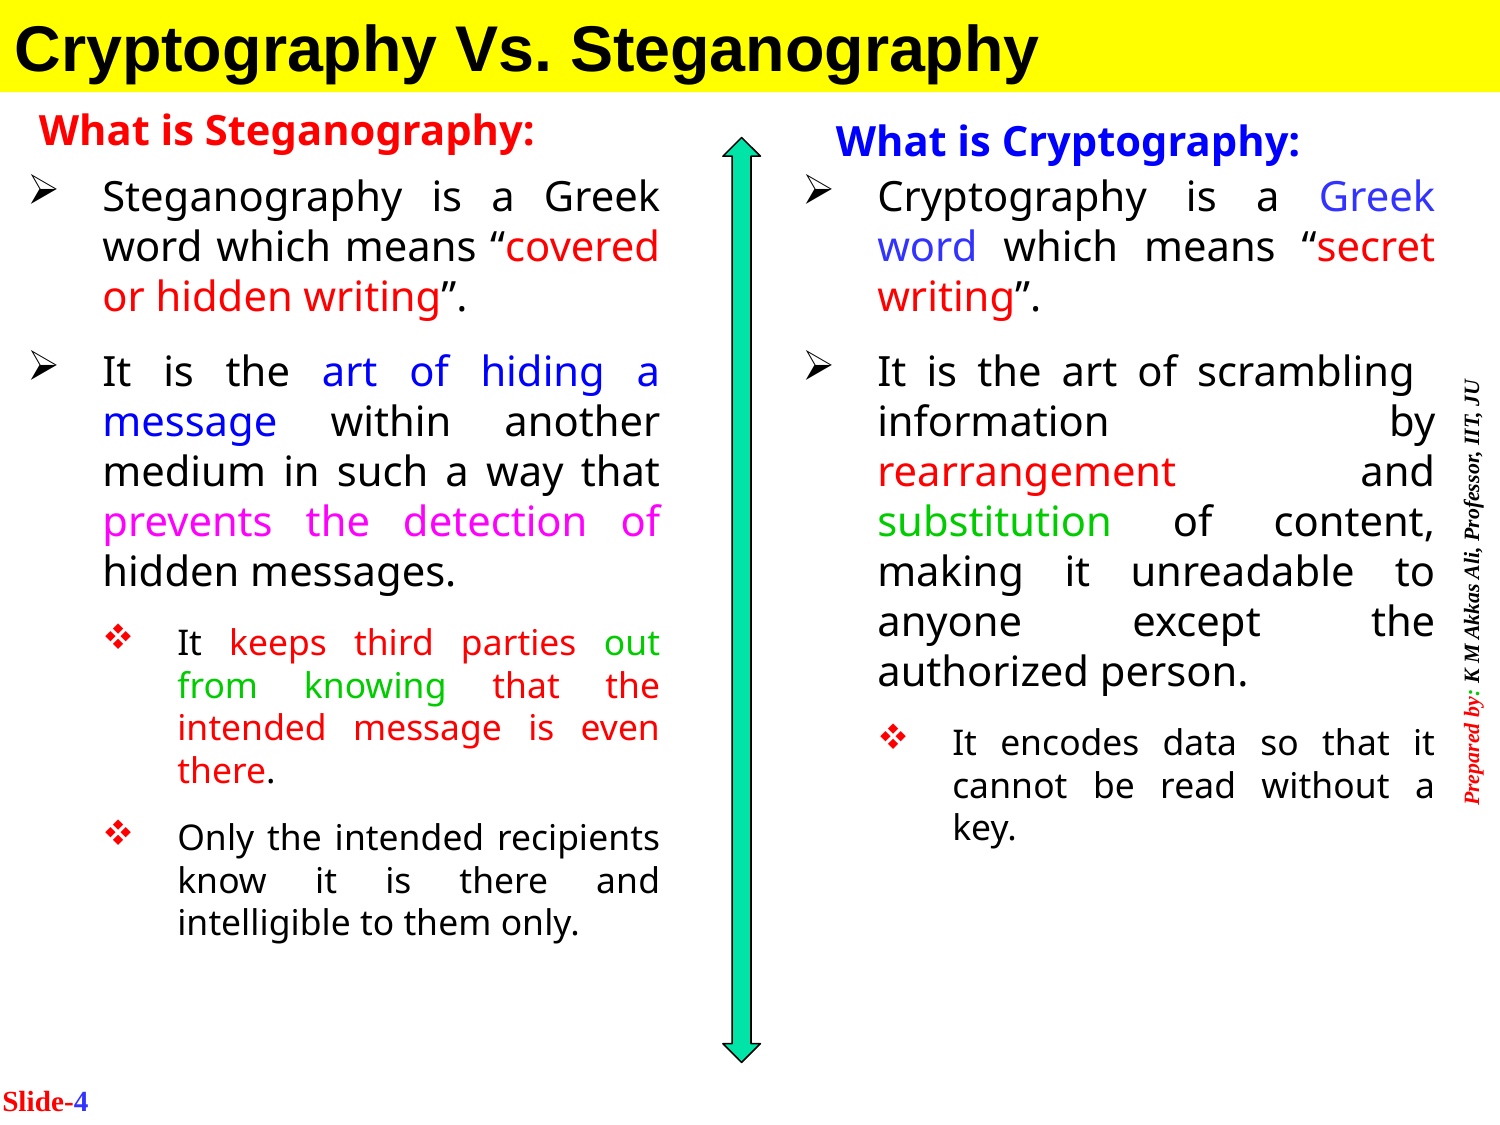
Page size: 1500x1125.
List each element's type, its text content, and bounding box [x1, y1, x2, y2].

text_box What is Cryptography: [821, 107, 1316, 173]
text_box [722, 137, 761, 1063]
text_box What is Steganography: [24, 96, 551, 162]
text_box Cryptography is a Greek word which means “secret writing”. It is the art of scrambling information by rearrangement and substitution of content, making it unreadable to anyone except the authorized person. It encodes data so that it cannot be read without a key. [787, 162, 1450, 856]
text_box Cryptography Vs. Steganography [0, 0, 1500, 93]
text_box Steganography is a Greek word which means “covered or hidden writing”. It is the art of hiding a message within another medium in such a way that prevents the detection of hidden messages. It keeps third parties out from knowing that the intended message is even there. Only the intended recipients know it is there and intelligible to them only. [12, 162, 675, 1026]
slide_number Slide-4 [0, 1074, 300, 1125]
